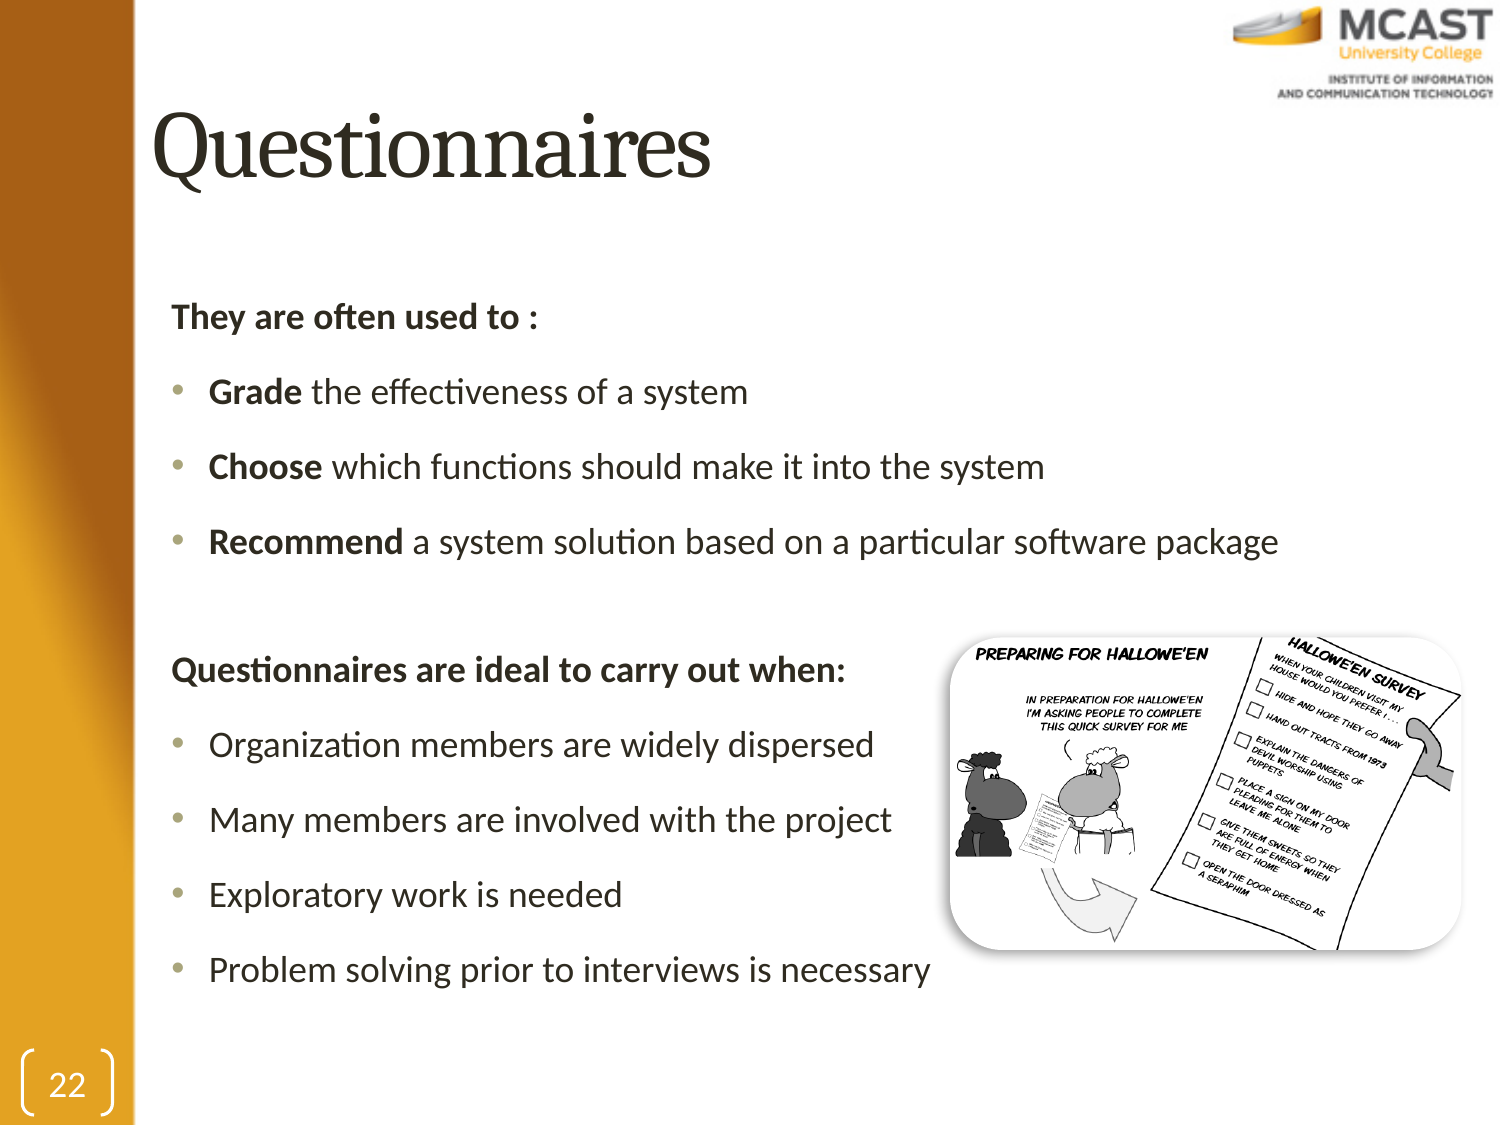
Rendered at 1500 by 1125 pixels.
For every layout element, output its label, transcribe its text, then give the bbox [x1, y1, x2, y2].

title Questionnaires [137, 45, 1263, 233]
list They are often used to : Grade the effectiveness of a system Choose which functions should make it into the system Recommend a system solution based on a particular software package Questionnaires are ideal to carry out when: Organization members are widely dispersed Many members are involved with the project Exploratory work is needed Problem solving prior to interviews is necessary [137, 262, 1500, 1050]
slide_number 22 [20, 1048, 115, 1117]
picture [0, 0, 1500, 1125]
picture [949, 636, 1462, 951]
